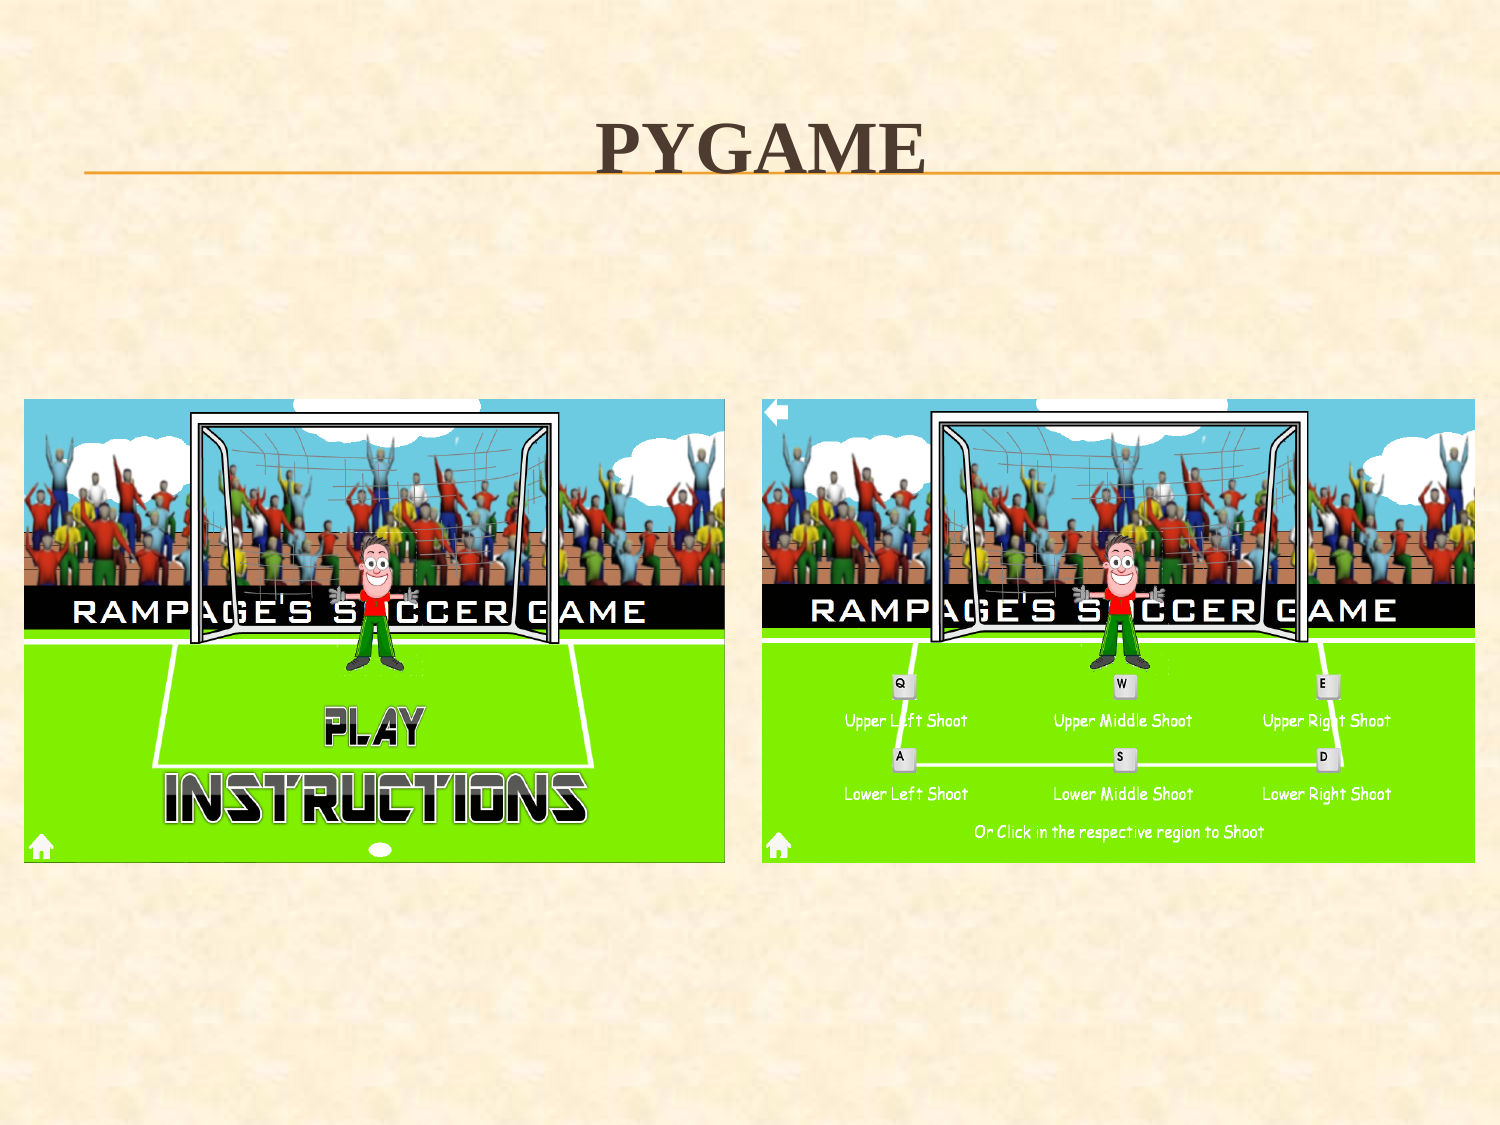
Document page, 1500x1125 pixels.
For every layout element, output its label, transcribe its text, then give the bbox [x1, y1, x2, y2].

picture [0, 0, 1500, 1125]
title pygame [49, 75, 1475, 213]
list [24, 399, 726, 863]
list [762, 399, 1476, 863]
